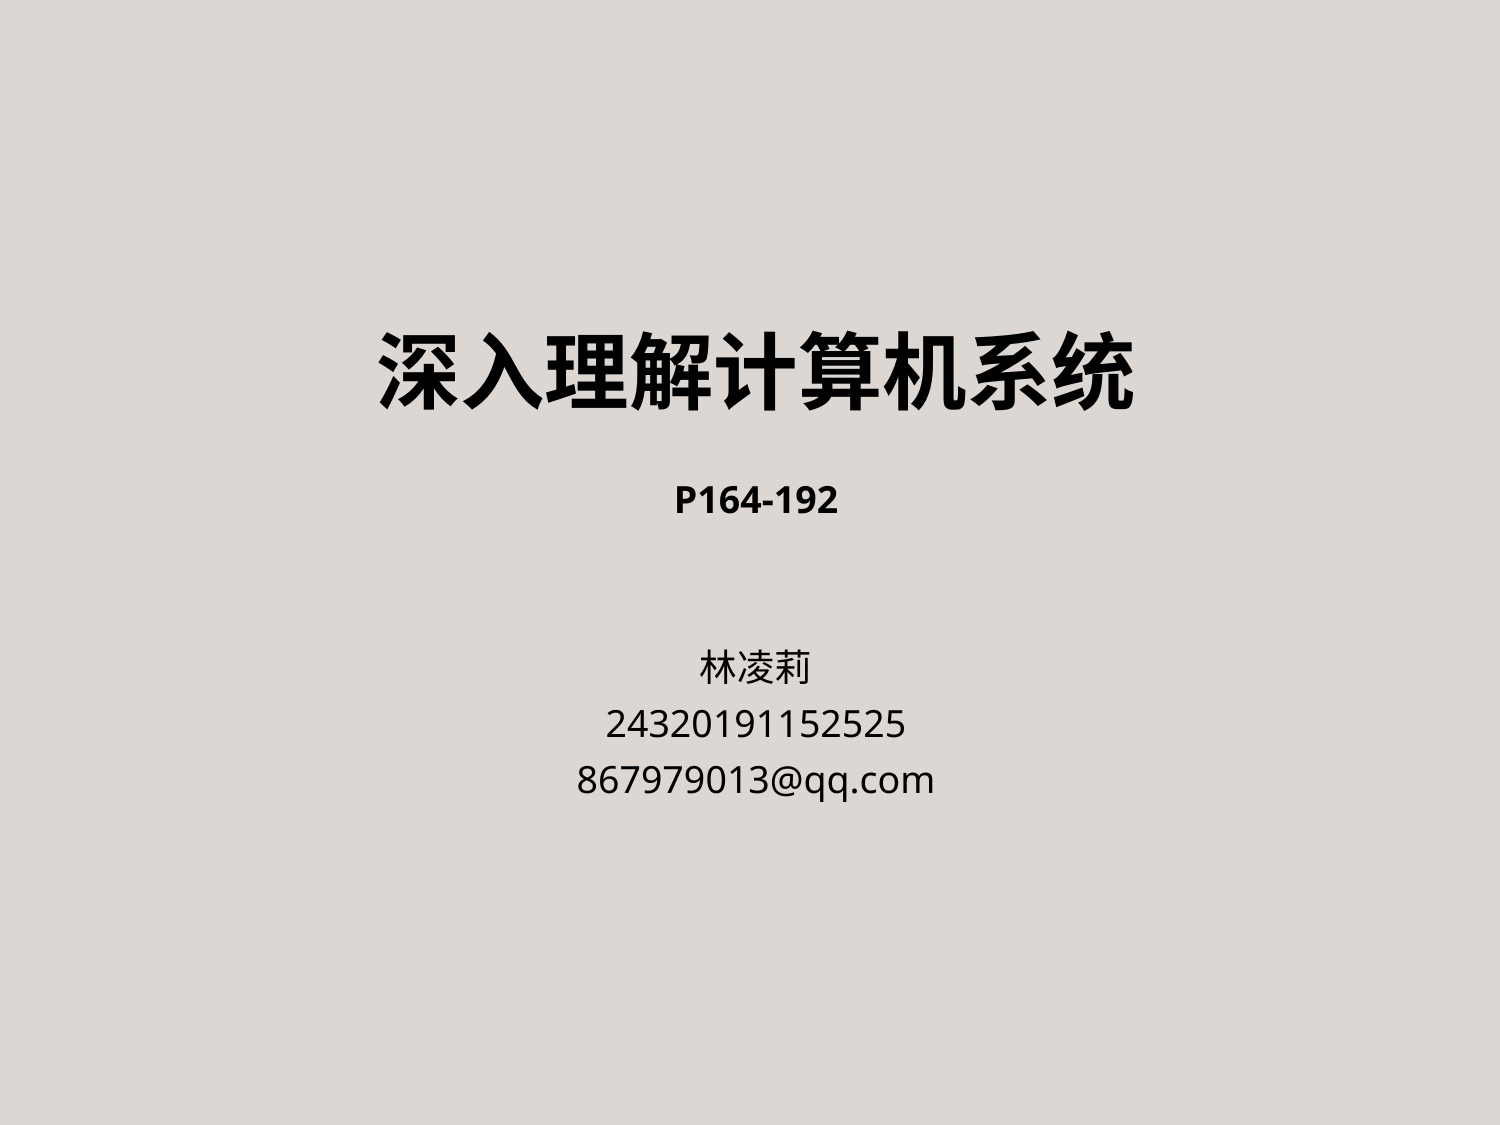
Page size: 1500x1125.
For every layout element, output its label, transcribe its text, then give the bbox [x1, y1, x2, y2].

title 深入理解计算机系统 [118, 179, 1394, 572]
subtitle P164-192 林凌莉 24320191152525 867979013@qq.com [193, 473, 1319, 890]
